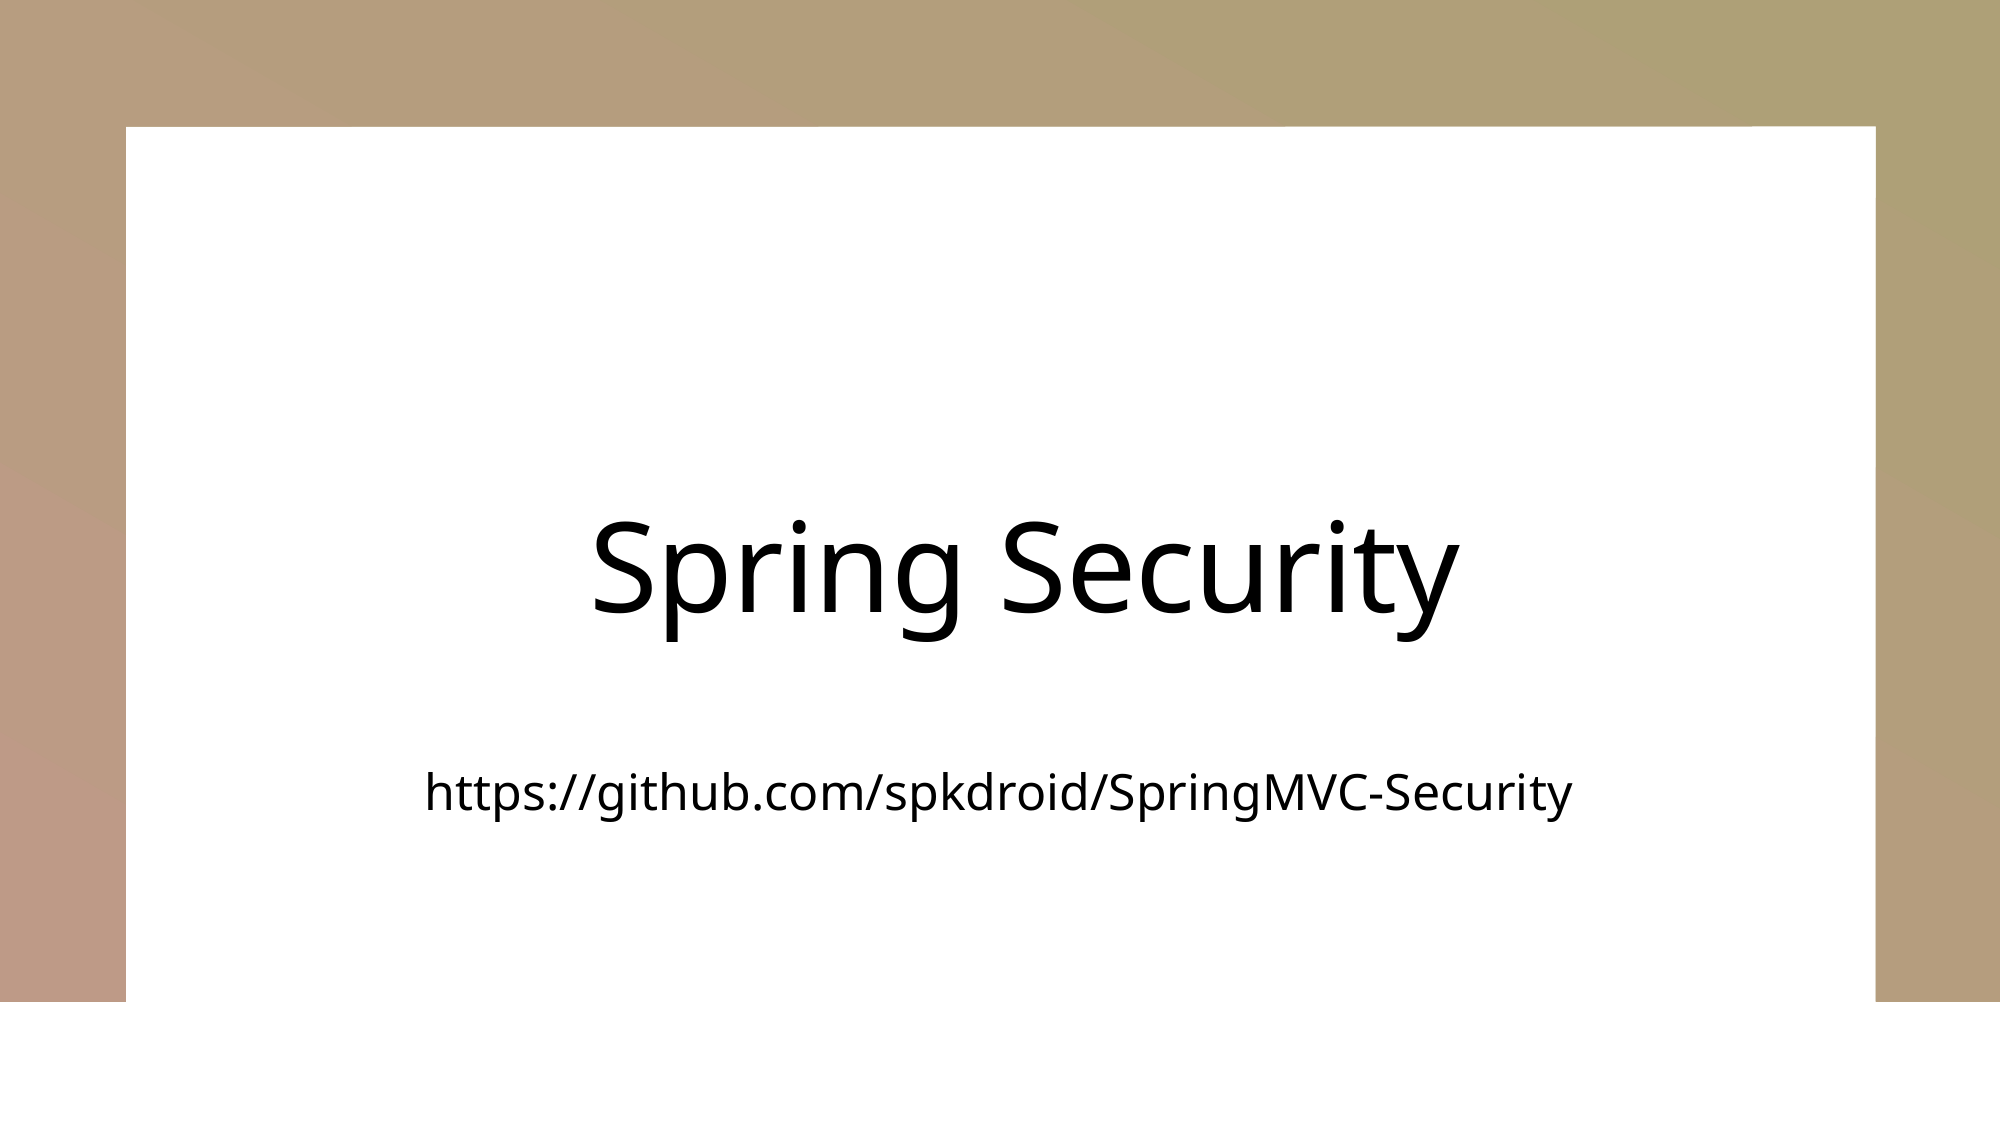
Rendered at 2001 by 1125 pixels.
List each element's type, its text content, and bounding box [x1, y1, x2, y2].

subtitle https://github.com/spkdroid/SpringMVC-Security [248, 750, 1749, 1001]
title Spring Security [174, 145, 1875, 649]
